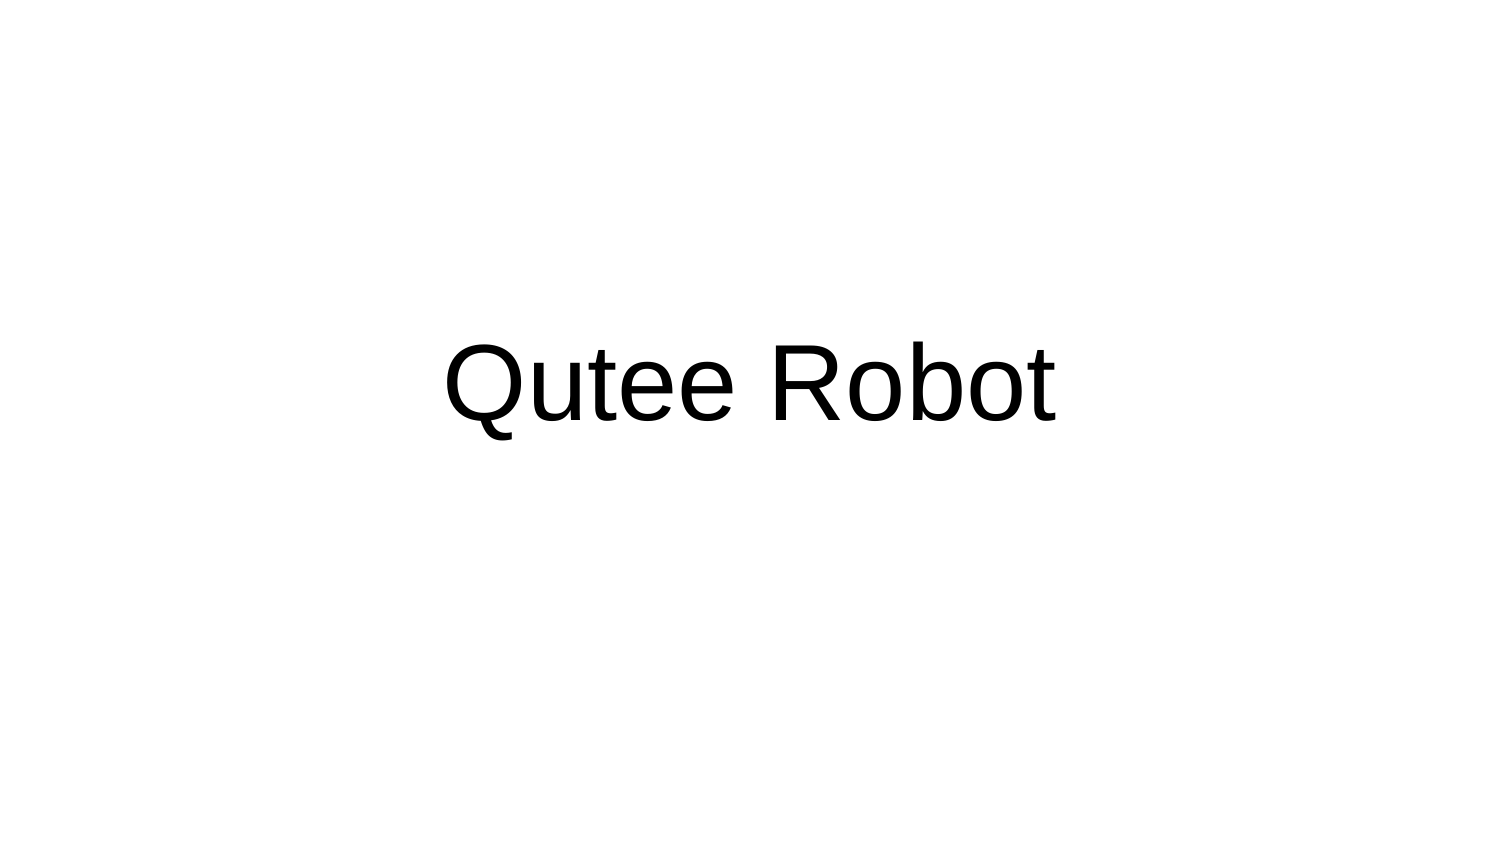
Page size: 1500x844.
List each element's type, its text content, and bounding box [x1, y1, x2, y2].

title Qutee Robot [51, 122, 1449, 459]
